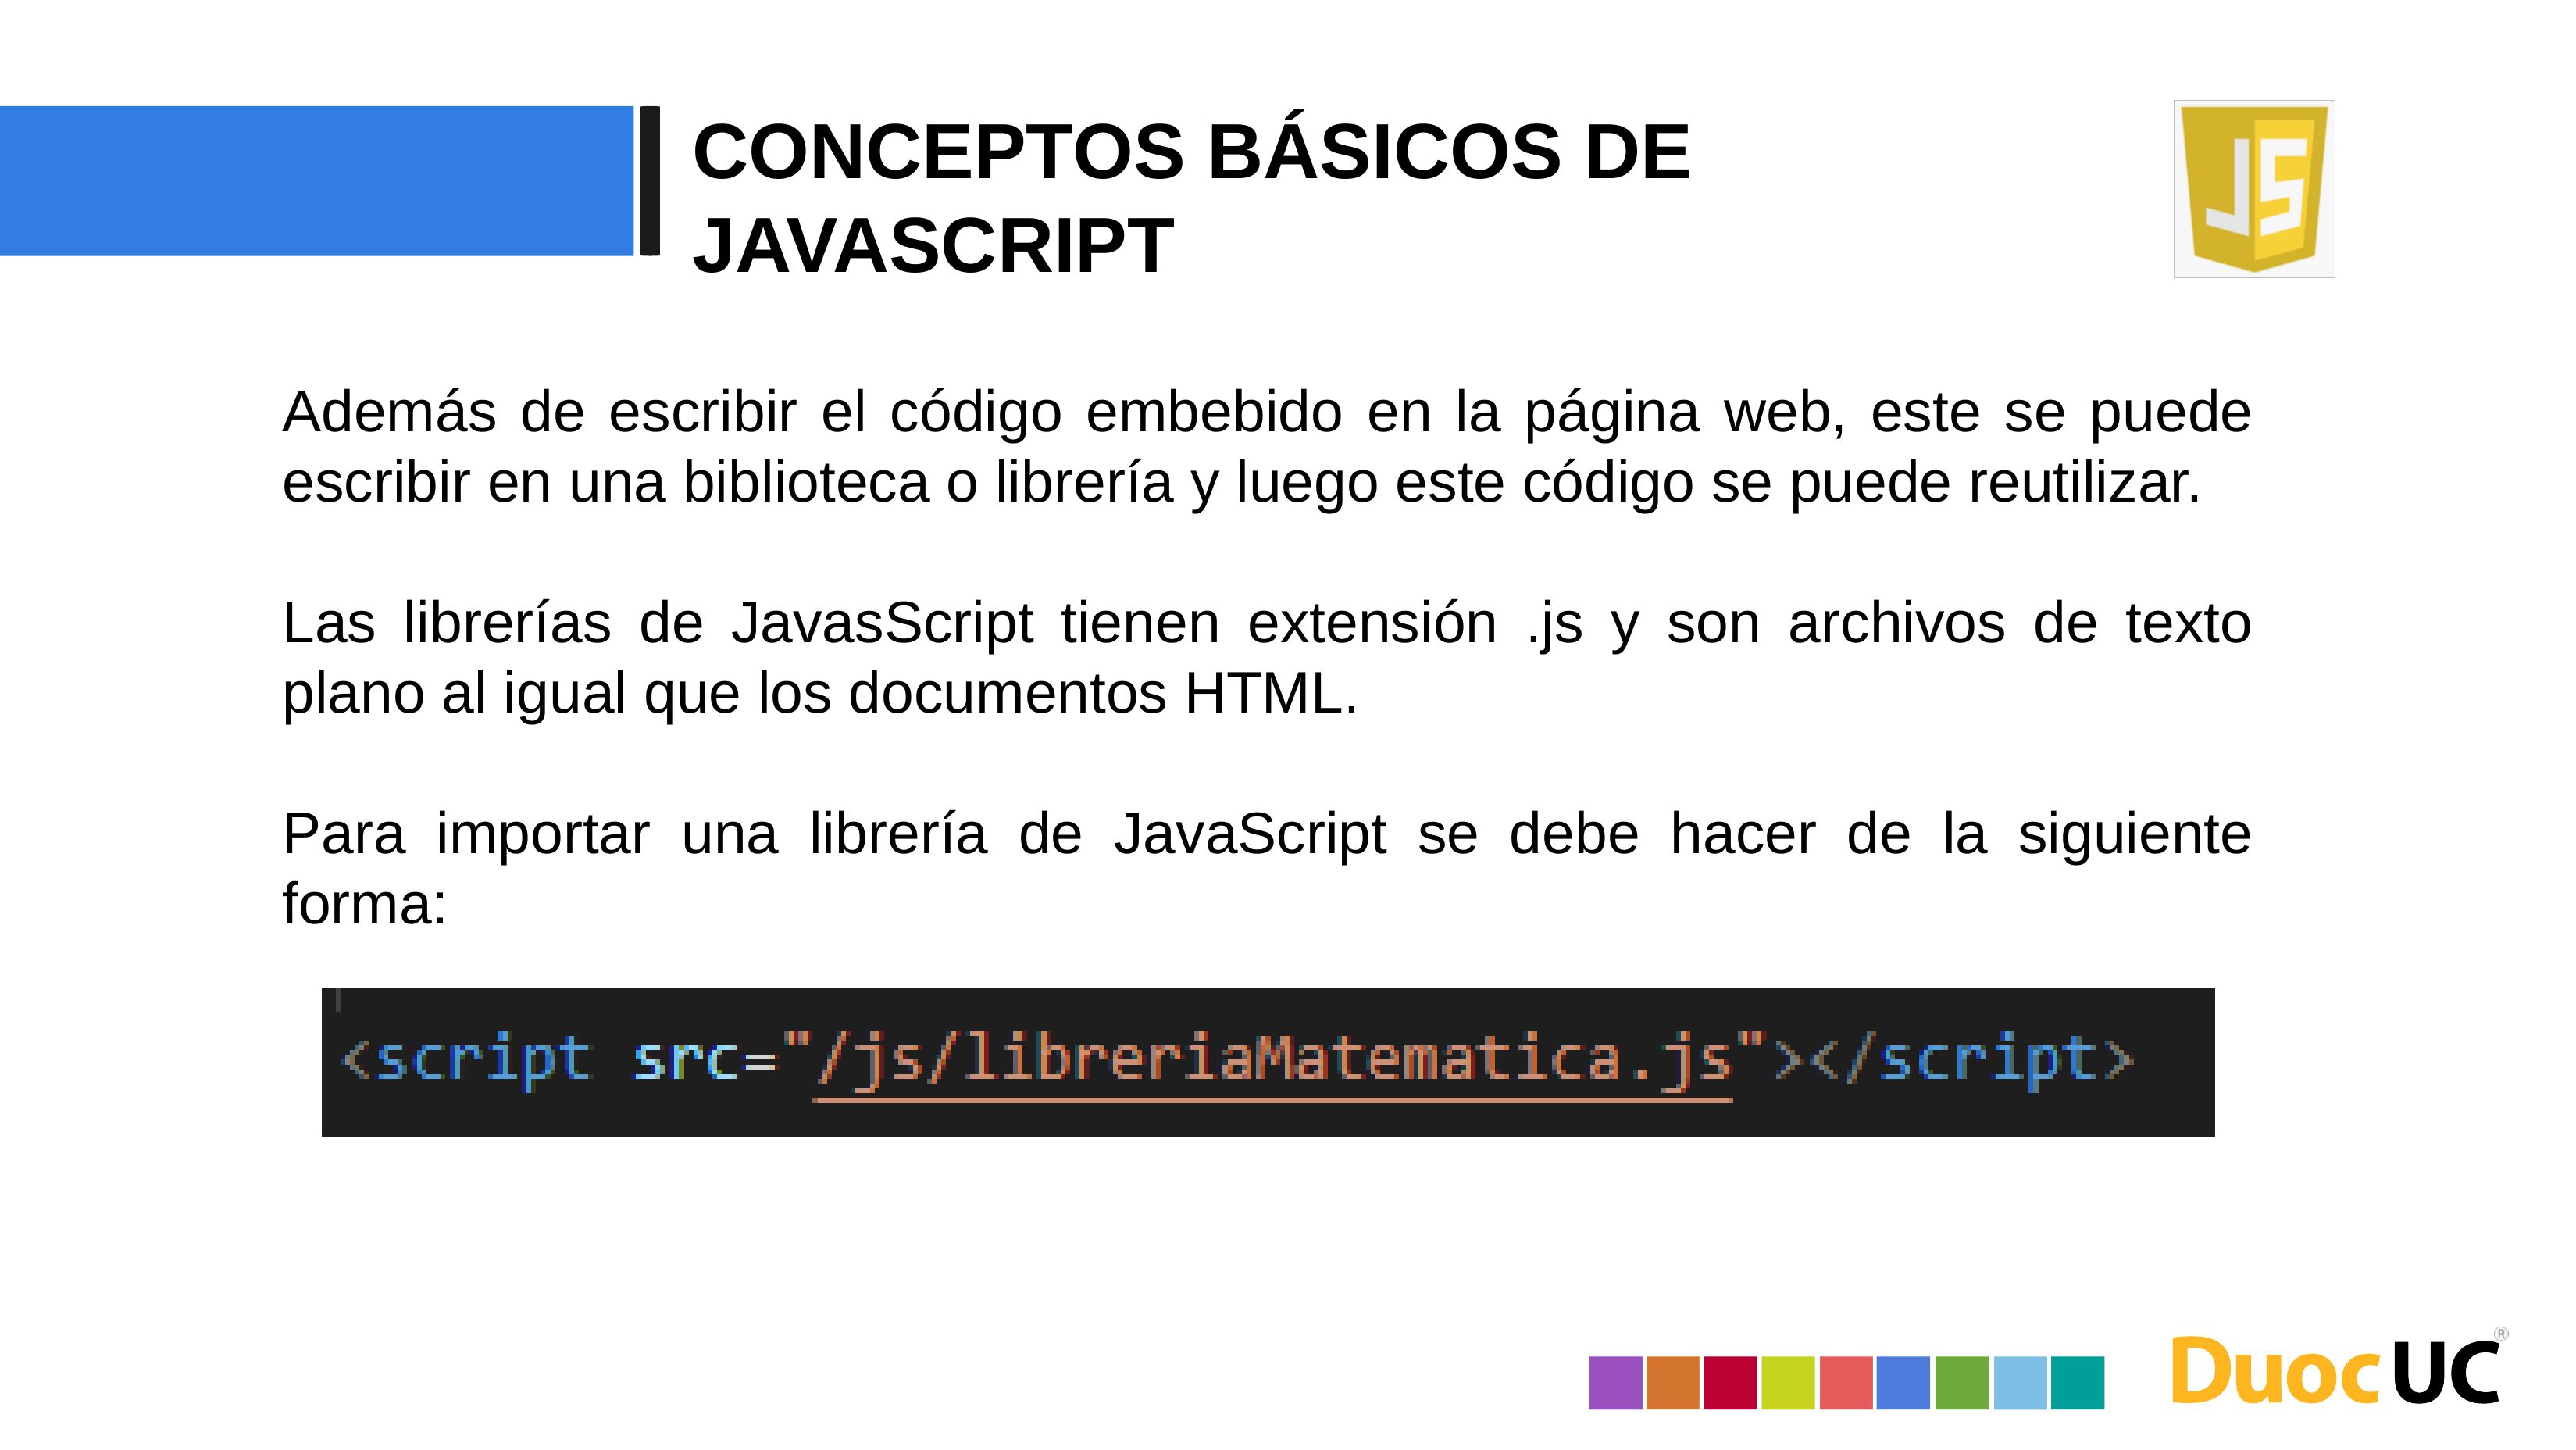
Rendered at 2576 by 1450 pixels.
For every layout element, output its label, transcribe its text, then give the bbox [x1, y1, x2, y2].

picture [2174, 100, 2335, 279]
picture [2494, 1327, 2509, 1341]
list CONCEPTOS BÁSICOS DE JAVASCRIPT [692, 100, 1982, 290]
picture [322, 988, 2215, 1137]
list Además de escribir el código embebido en la página web, este se puede escribir en una biblioteca o librería y luego este código se puede reutilizar. Las librerías de JavasScript tienen extensión .js y son archivos de texto plano al igual que los documentos HTML. Para importar una librería de JavaScript se debe hacer de la siguiente forma: [282, 373, 2255, 1012]
picture [1579, 1327, 2121, 1434]
